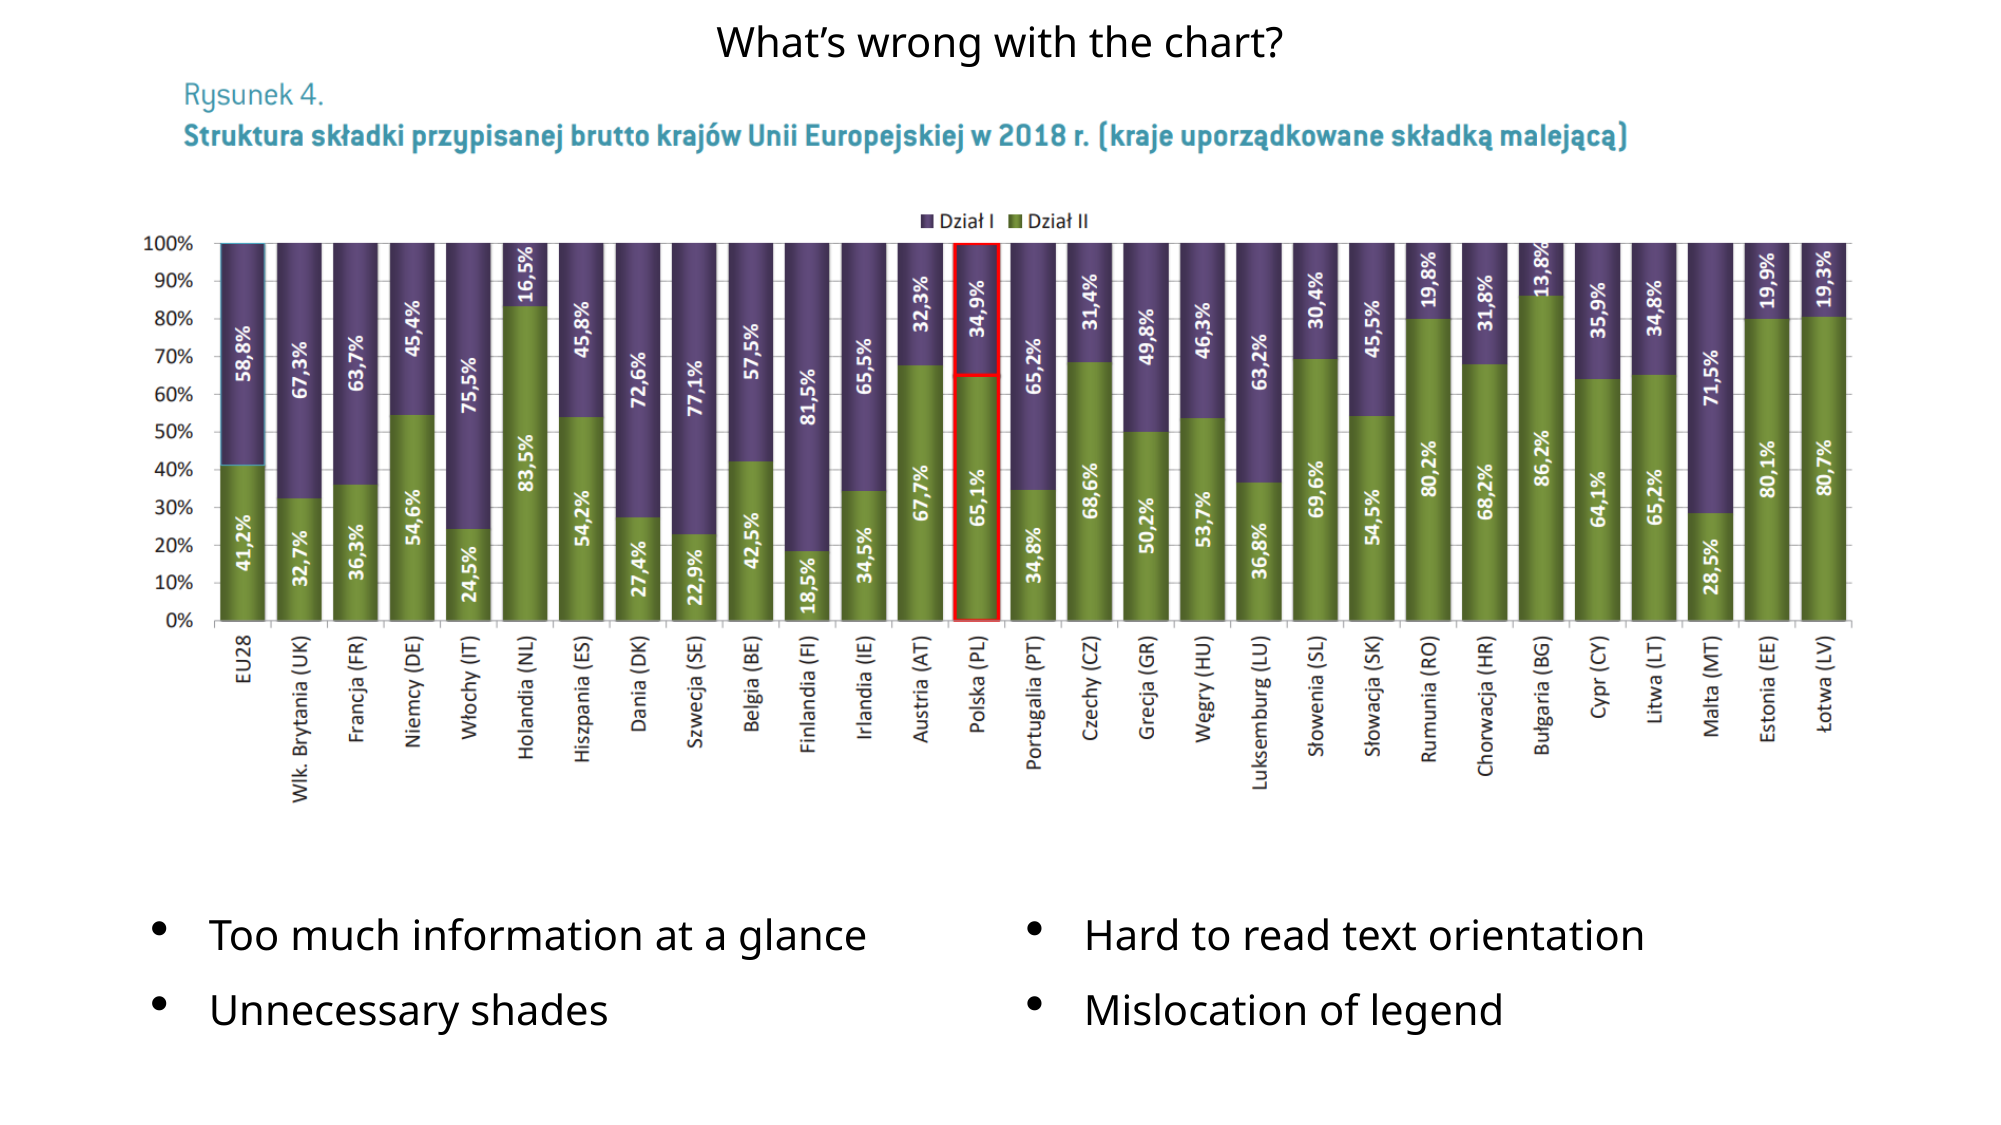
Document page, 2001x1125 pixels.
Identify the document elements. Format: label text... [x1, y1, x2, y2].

list Hard to read text orientation Mislocation of legend [1012, 813, 1863, 1125]
list Too much information at a glance Unnecessary shades [137, 813, 988, 1125]
title What’s wrong with the chart? [0, 0, 2000, 75]
picture [137, 74, 1863, 813]
